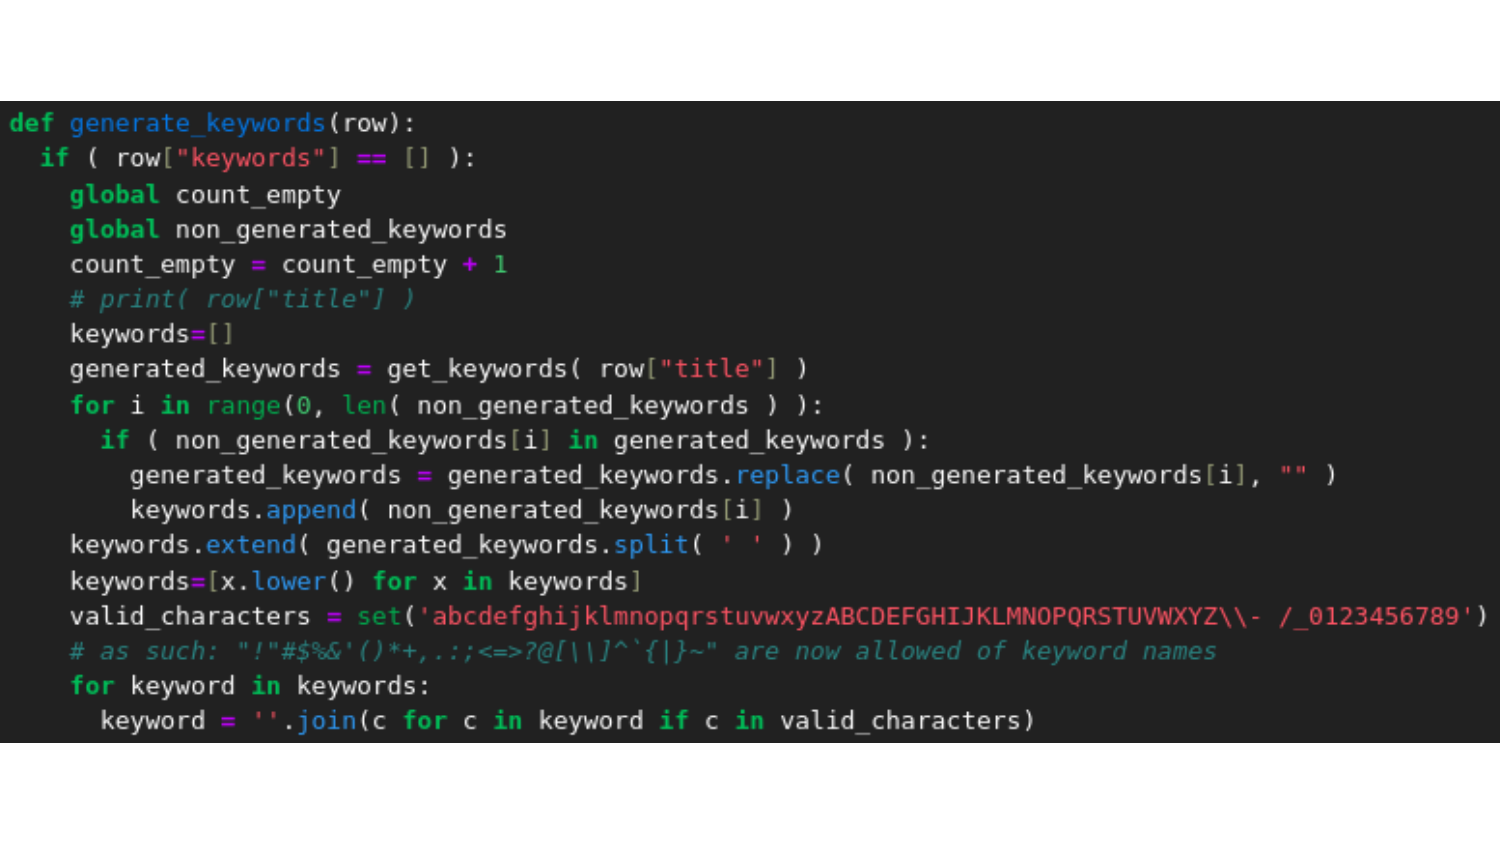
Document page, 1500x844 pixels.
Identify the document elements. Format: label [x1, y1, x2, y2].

picture [0, 101, 1500, 743]
